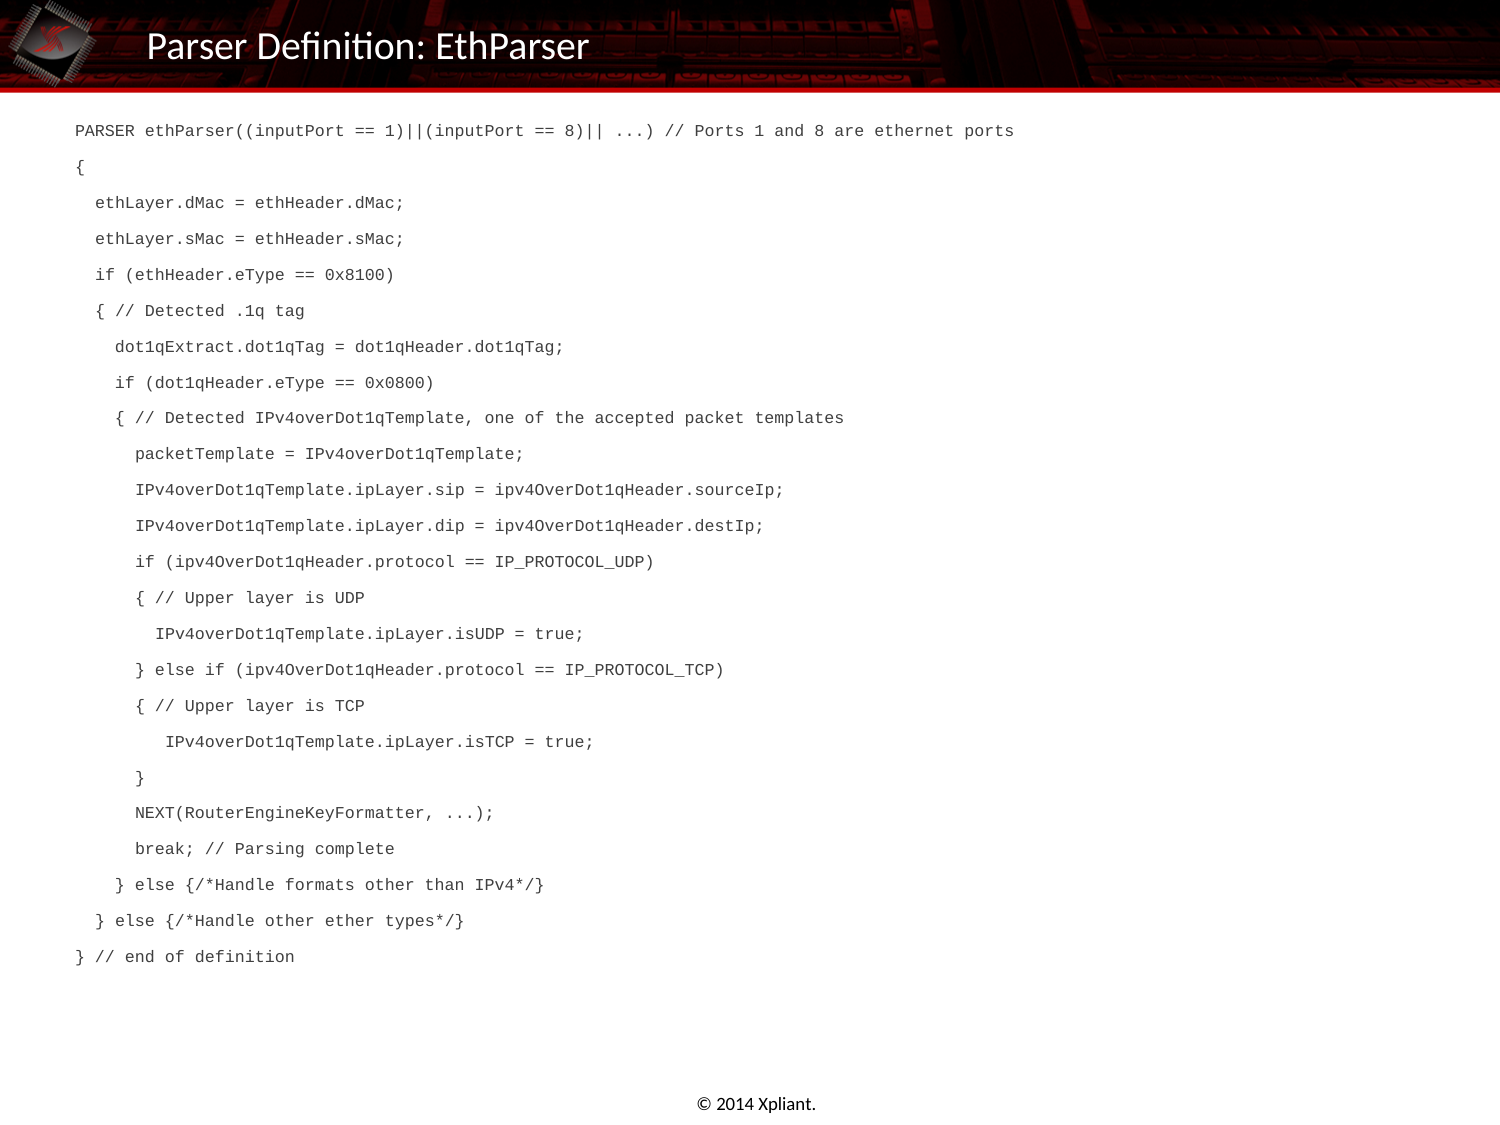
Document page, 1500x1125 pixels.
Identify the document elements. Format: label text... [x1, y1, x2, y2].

list PARSER ethParser((inputPort == 1)||(inputPort == 8)|| ...) // Ports 1 and 8 are ethernet ports { ethLayer.dMac = ethHeader.dMac; ethLayer.sMac = ethHeader.sMac; if (ethHeader.eType == 0x8100) { // Detected .1q tag dot1qExtract.dot1qTag = dot1qHeader.dot1qTag; if (dot1qHeader.eType == 0x0800) { // Detected IPv4overDot1qTemplate, one of the accepted packet templates packetTemplate = IPv4overDot1qTemplate; IPv4overDot1qTemplate.ipLayer.sip = ipv4OverDot1qHeader.sourceIp; IPv4overDot1qTemplate.ipLayer.dip = ipv4OverDot1qHeader.destIp; if (ipv4OverDot1qHeader.protocol == IP_PROTOCOL_UDP) { // Upper layer is UDP IPv4overDot1qTemplate.ipLayer.isUDP = true; } else if (ipv4OverDot1qHeader.protocol == IP_PROTOCOL_TCP) { // Upper layer is TCP IPv4overDot1qTemplate.ipLayer.isTCP = true; } NEXT(RouterEngineKeyFormatter, ...); break; // Parsing complete } else {/*Handle formats other than IPv4*/} } else {/*Handle other ether types*/} } // end of definition [75, 112, 1425, 1075]
footer © 2014 Xpliant. [212, 1084, 1300, 1122]
picture [0, 0, 1500, 87]
title Parser Definition: EthParser [146, 12, 1497, 75]
